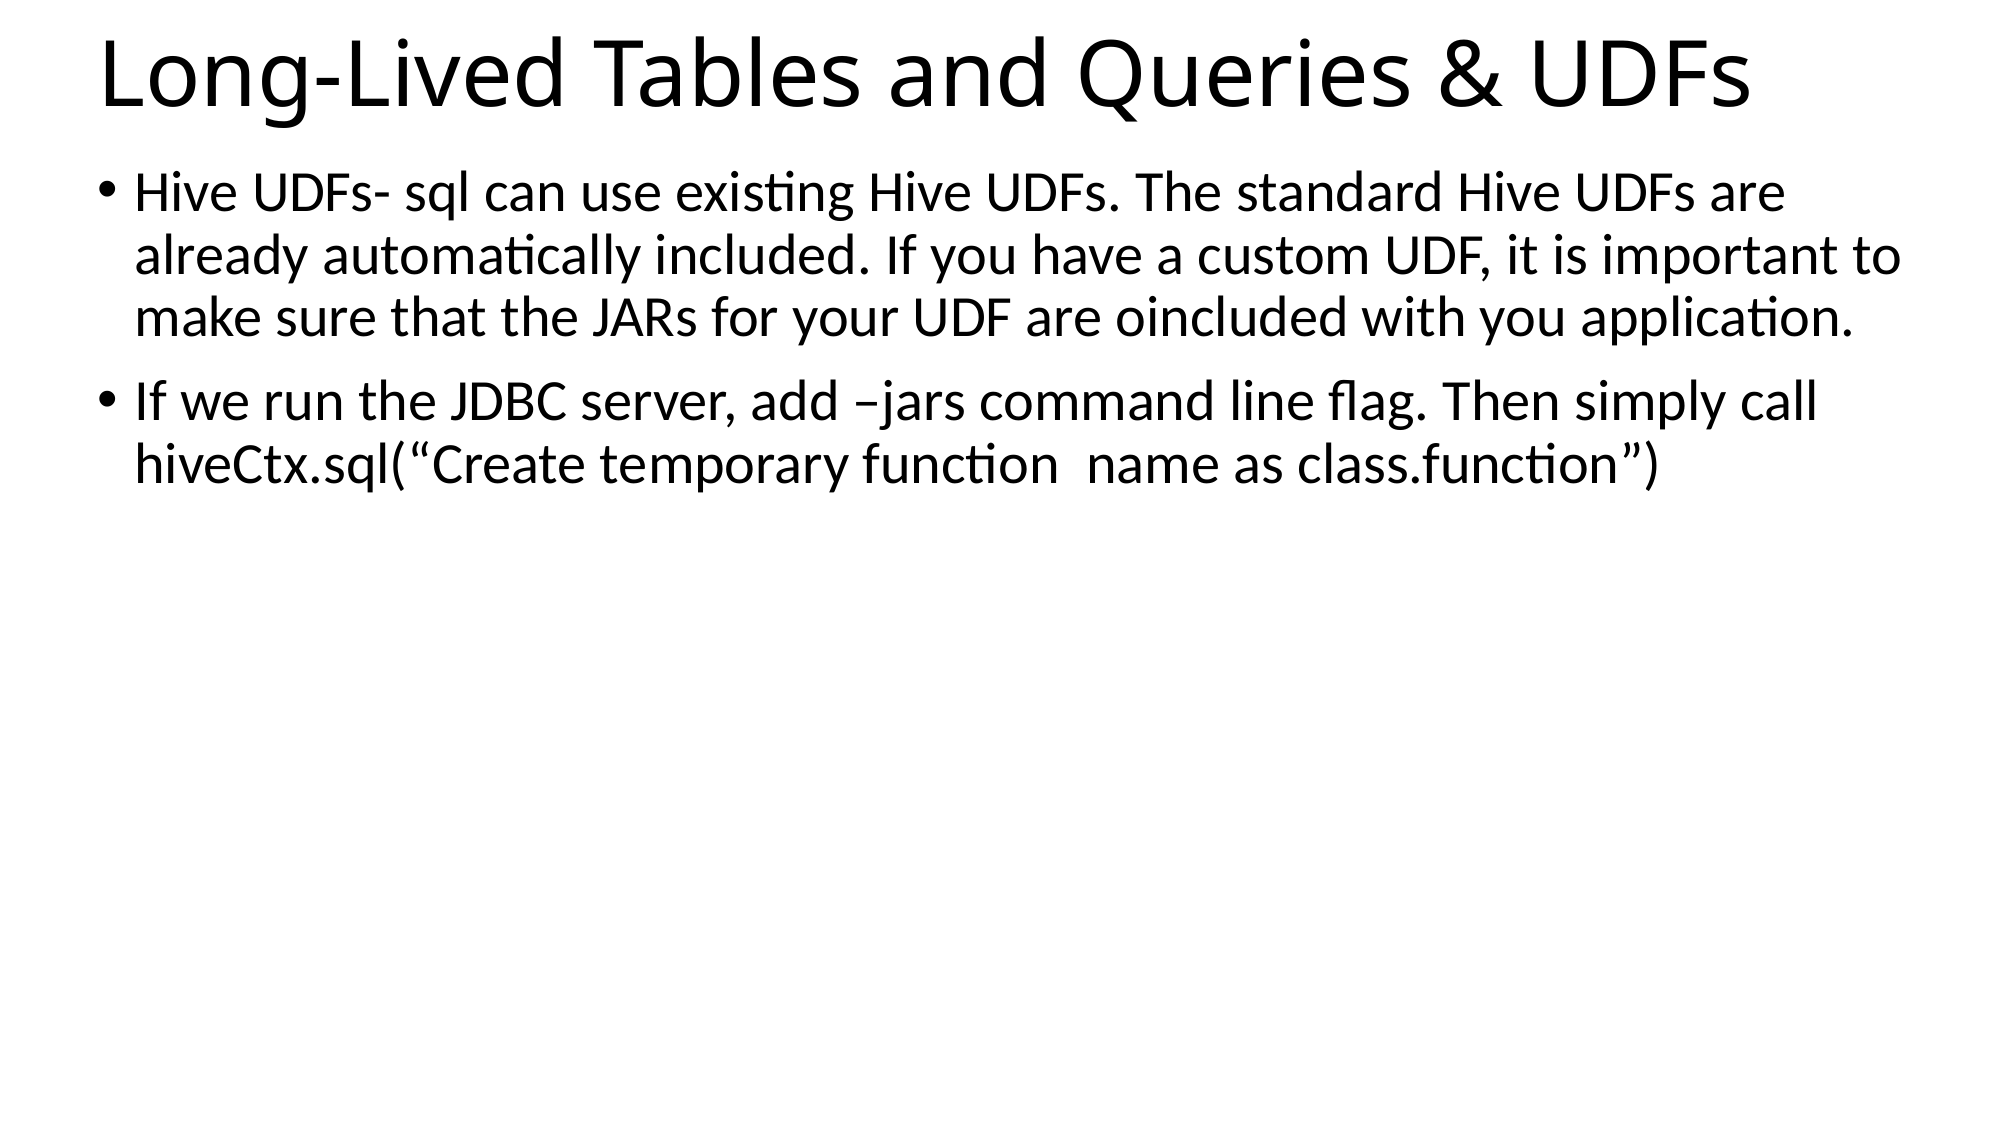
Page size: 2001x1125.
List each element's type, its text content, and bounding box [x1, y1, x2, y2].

list Hive UDFs- sql can use existing Hive UDFs. The standard Hive UDFs are already automatically included. If you have a custom UDF, it is important to make sure that the JARs for your UDF are oincluded with you application. If we run the JDBC server, add –jars command line flag. Then simply call hiveCtx.sql(“Create temporary function name as class.function”) [82, 153, 1972, 1125]
title Long-Lived Tables and Queries & UDFs [82, 0, 1933, 153]
